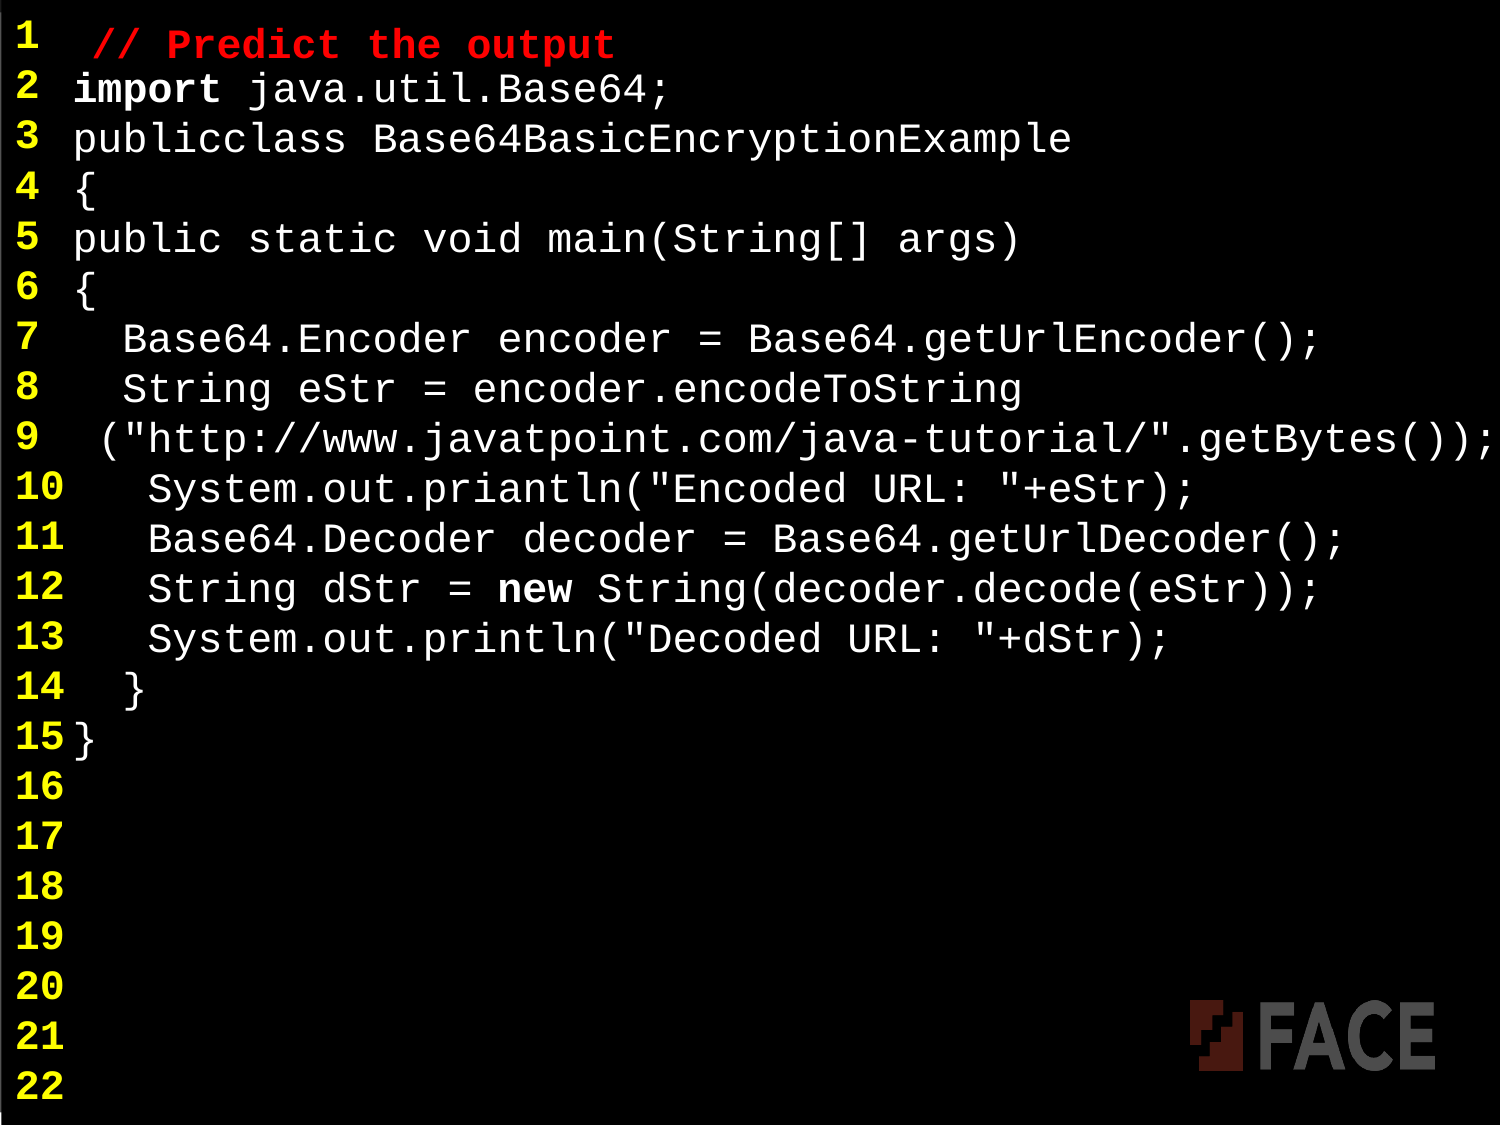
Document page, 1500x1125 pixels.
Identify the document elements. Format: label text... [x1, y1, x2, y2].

picture [1189, 1000, 1436, 1072]
text_box 1 2 3 4 5 6 7 8 9 10 11 12 13 14 15 16 17 18 19 20 21 22 [0, 116, 96, 1114]
text_box [0, 0, 81, 116]
text_box // Predict the output [0, 769, 1500, 1125]
text_box import java.util.Base64; publicclass Base64BasicEncryptionExample { public static void main(String[] args) { Base64.Encoder encoder = Base64.getUrlEncoder(); String eStr = encoder.encodeToString ("http://www.javatpoint.com/java-tutorial/".getBytes()); System.out.priantln("Encoded URL: "+eStr); Base64.Decoder decoder = Base64.getUrlDecoder(); String dStr = new String(decoder.decode(eStr)); System.out.println("Decoded URL: "+dStr); } } [7, 3, 1500, 769]
